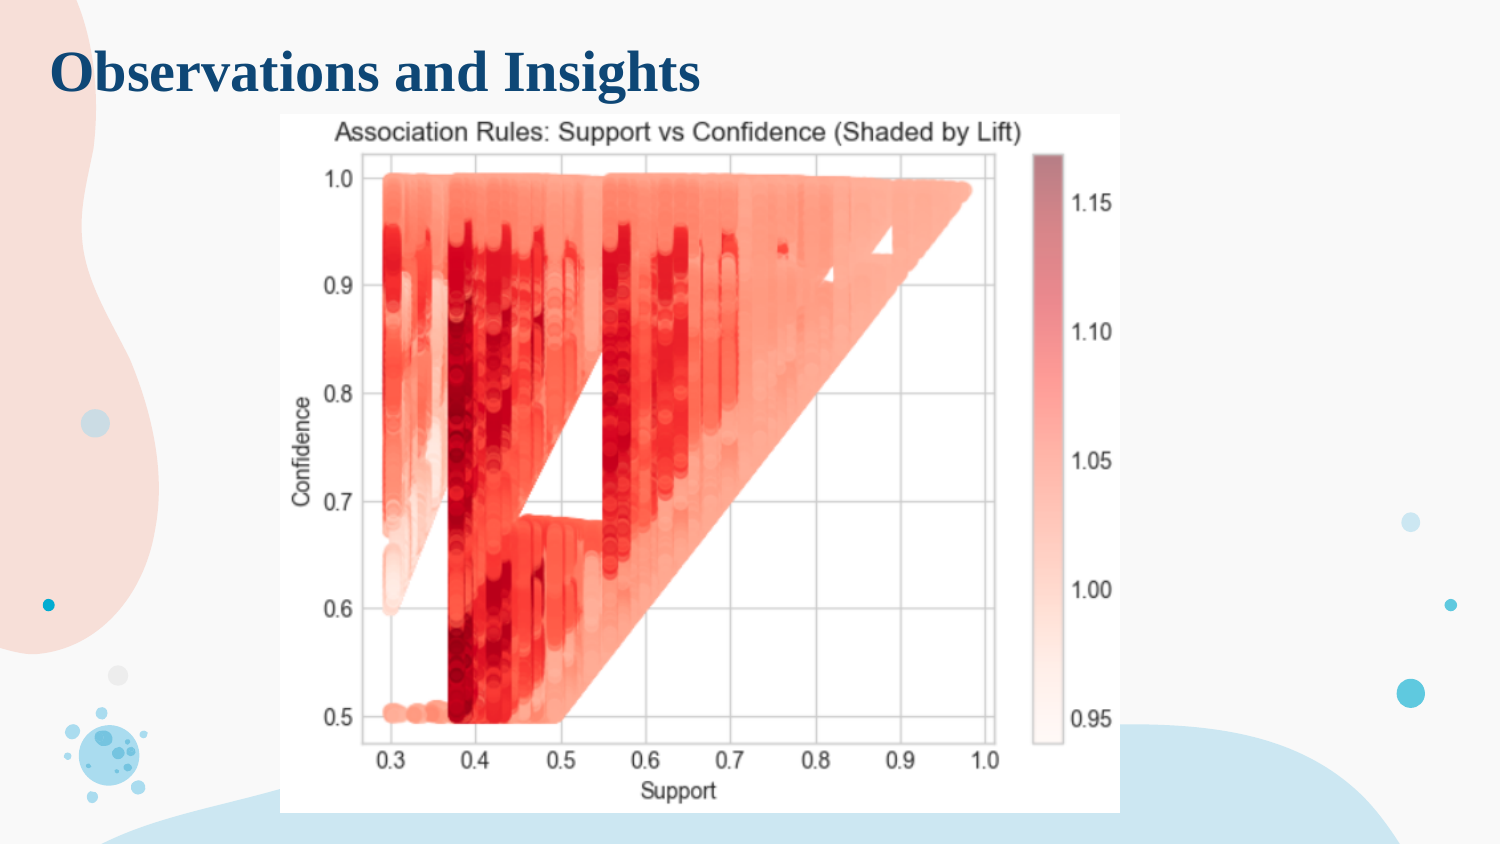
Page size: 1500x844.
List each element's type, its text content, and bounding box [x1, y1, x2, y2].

picture [279, 113, 1120, 814]
title Observations and Insights [34, 38, 983, 118]
